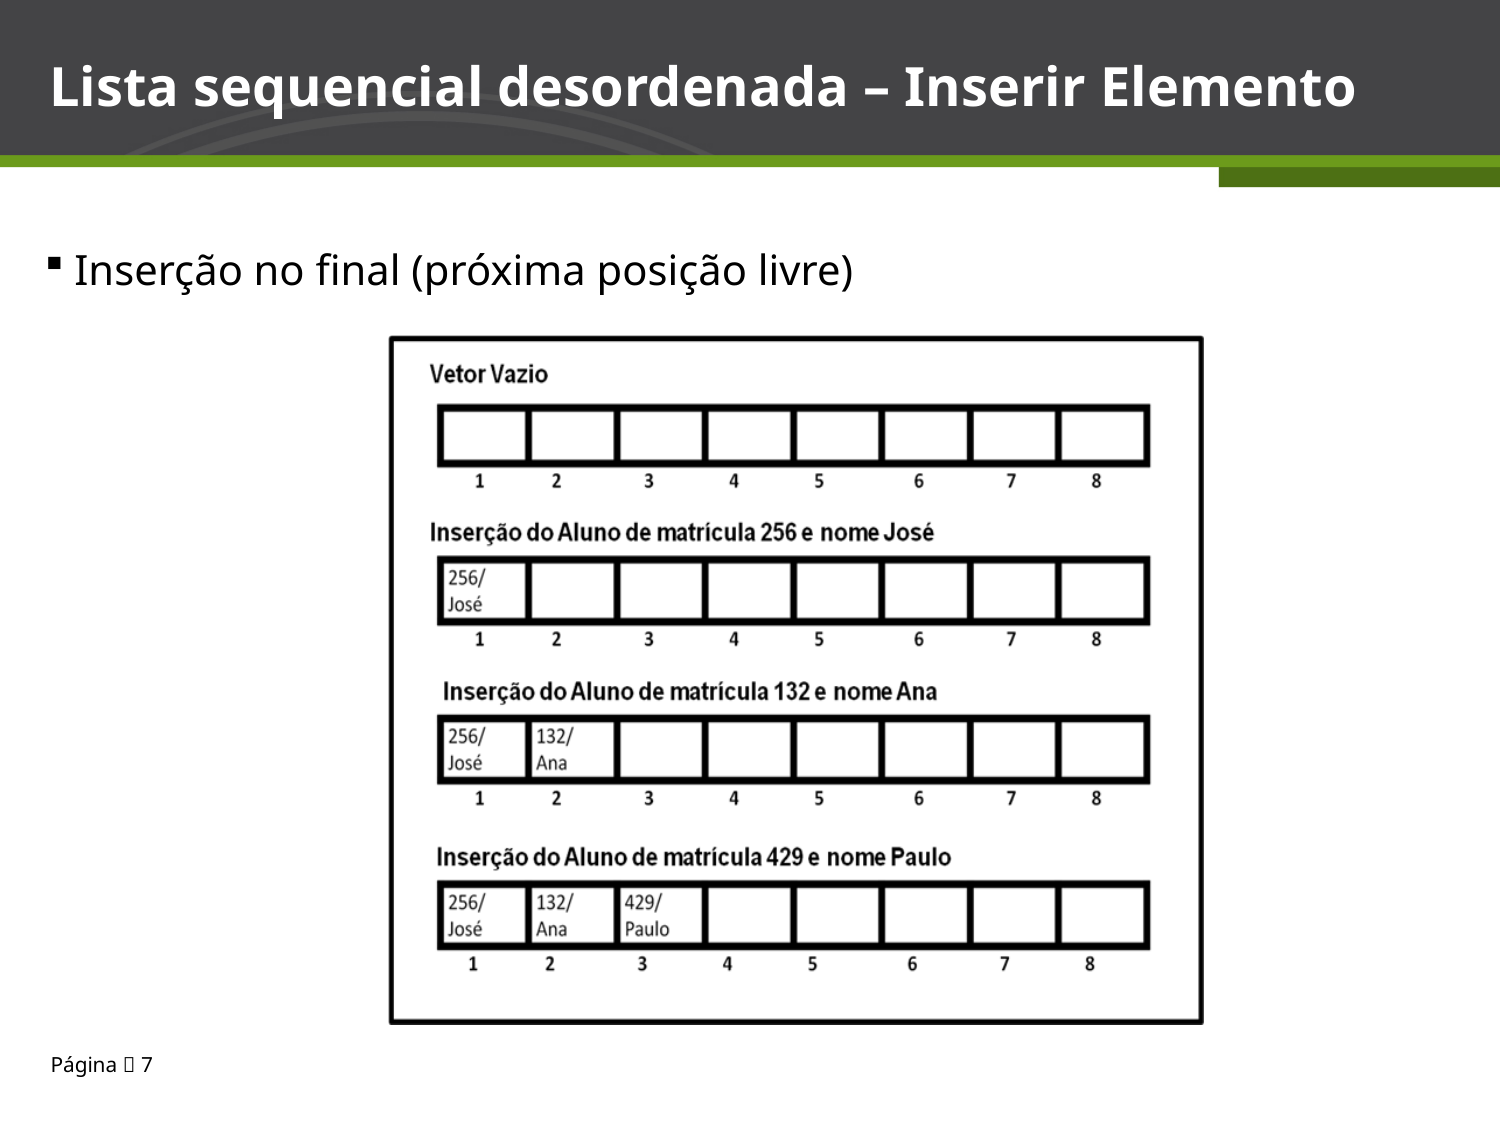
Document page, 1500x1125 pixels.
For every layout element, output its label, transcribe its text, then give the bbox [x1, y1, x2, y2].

list Inserção no final (próxima posição livre) [44, 243, 1427, 319]
picture [0, 0, 1500, 1125]
title Lista sequencial desordenada – Inserir Elemento [48, 51, 1448, 141]
